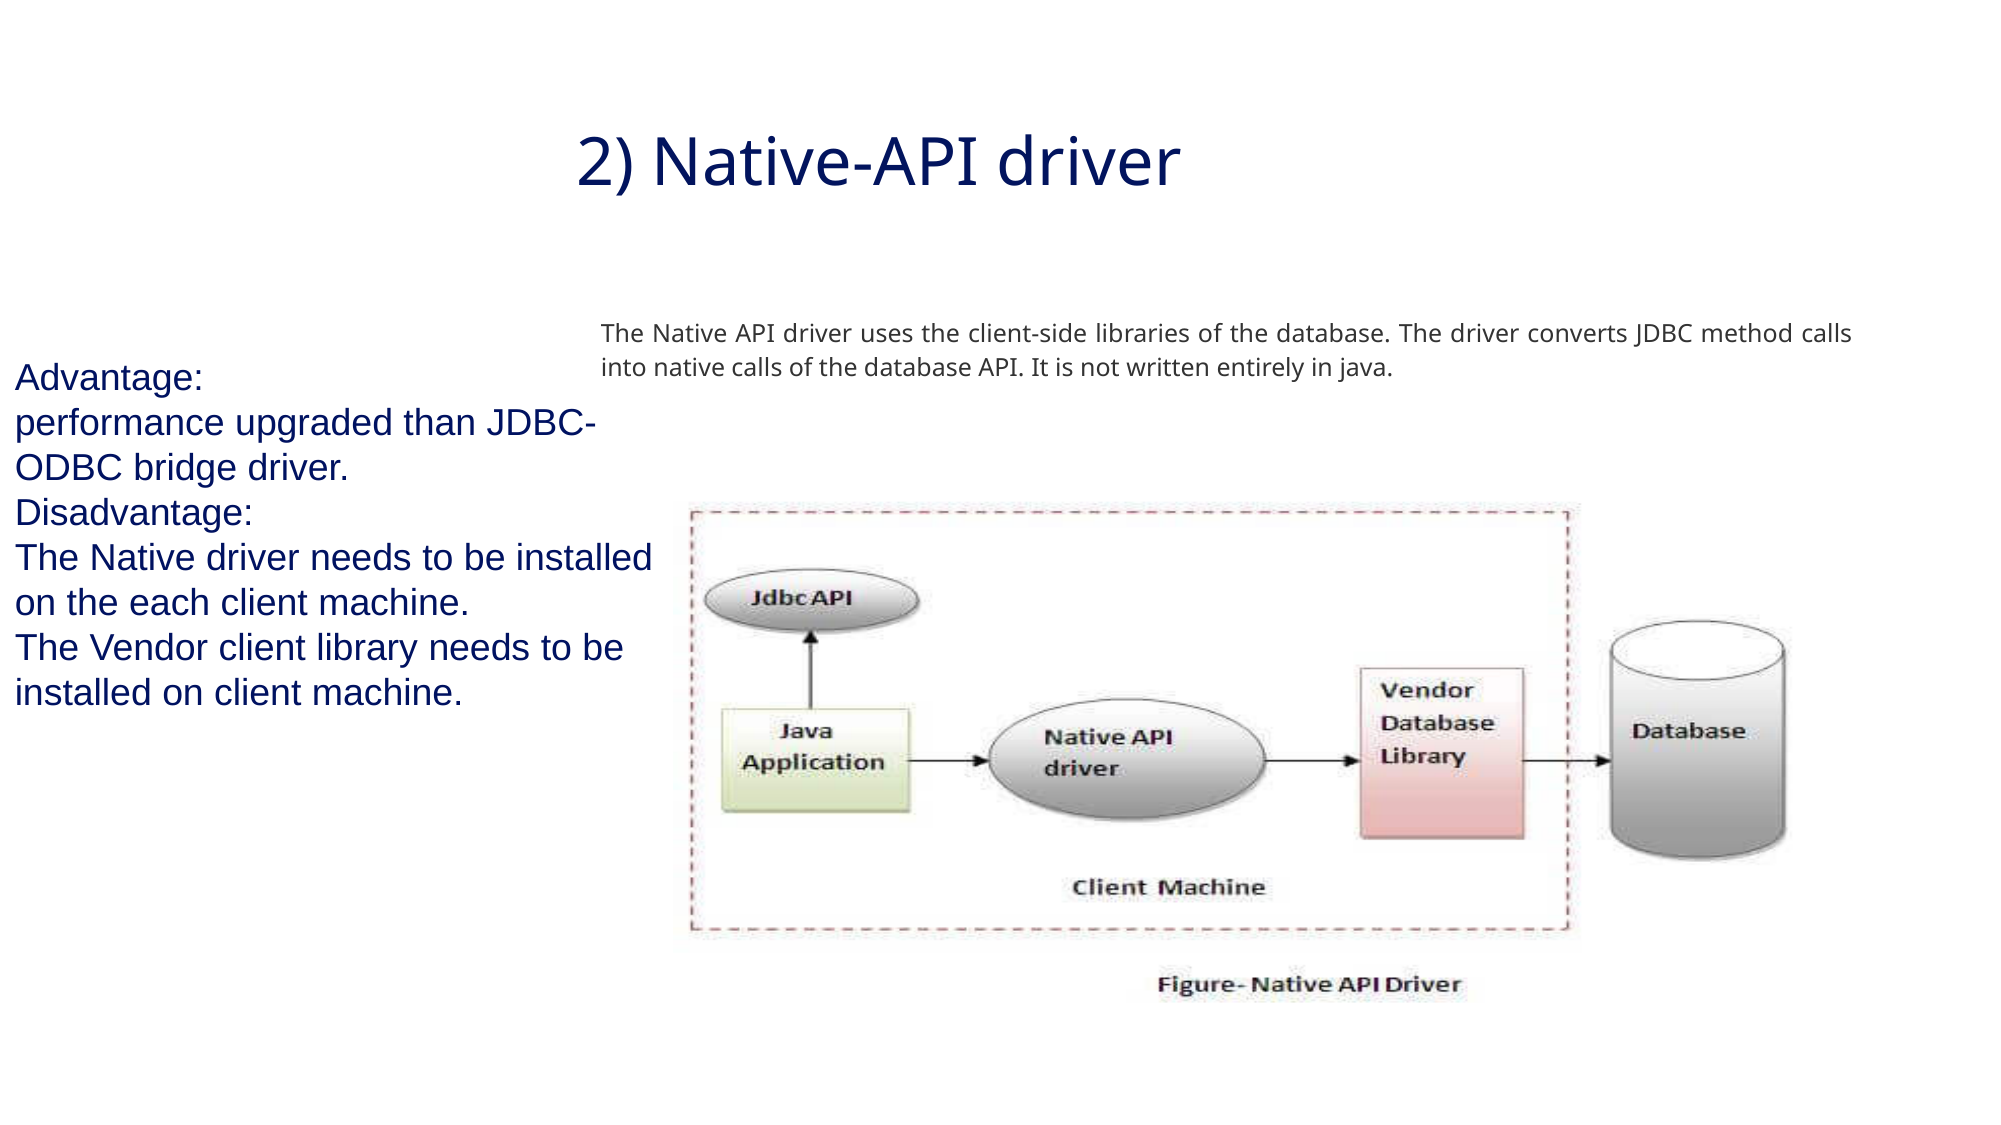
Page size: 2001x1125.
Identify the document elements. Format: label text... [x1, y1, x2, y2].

list 2) Native-API driver [576, 118, 1426, 267]
table_header The Native API driver uses the client-side libraries of the database. The driver converts JDBC method calls into native calls of the database API. It is not written entirely in java. [594, 312, 1861, 387]
text_box Advantage: performance upgraded than JDBC-ODBC bridge driver. Disadvantage: The Native driver needs to be installed on the each client machine. The Vendor client library needs to be installed on client machine. [0, 345, 673, 721]
picture [672, 477, 1845, 1079]
